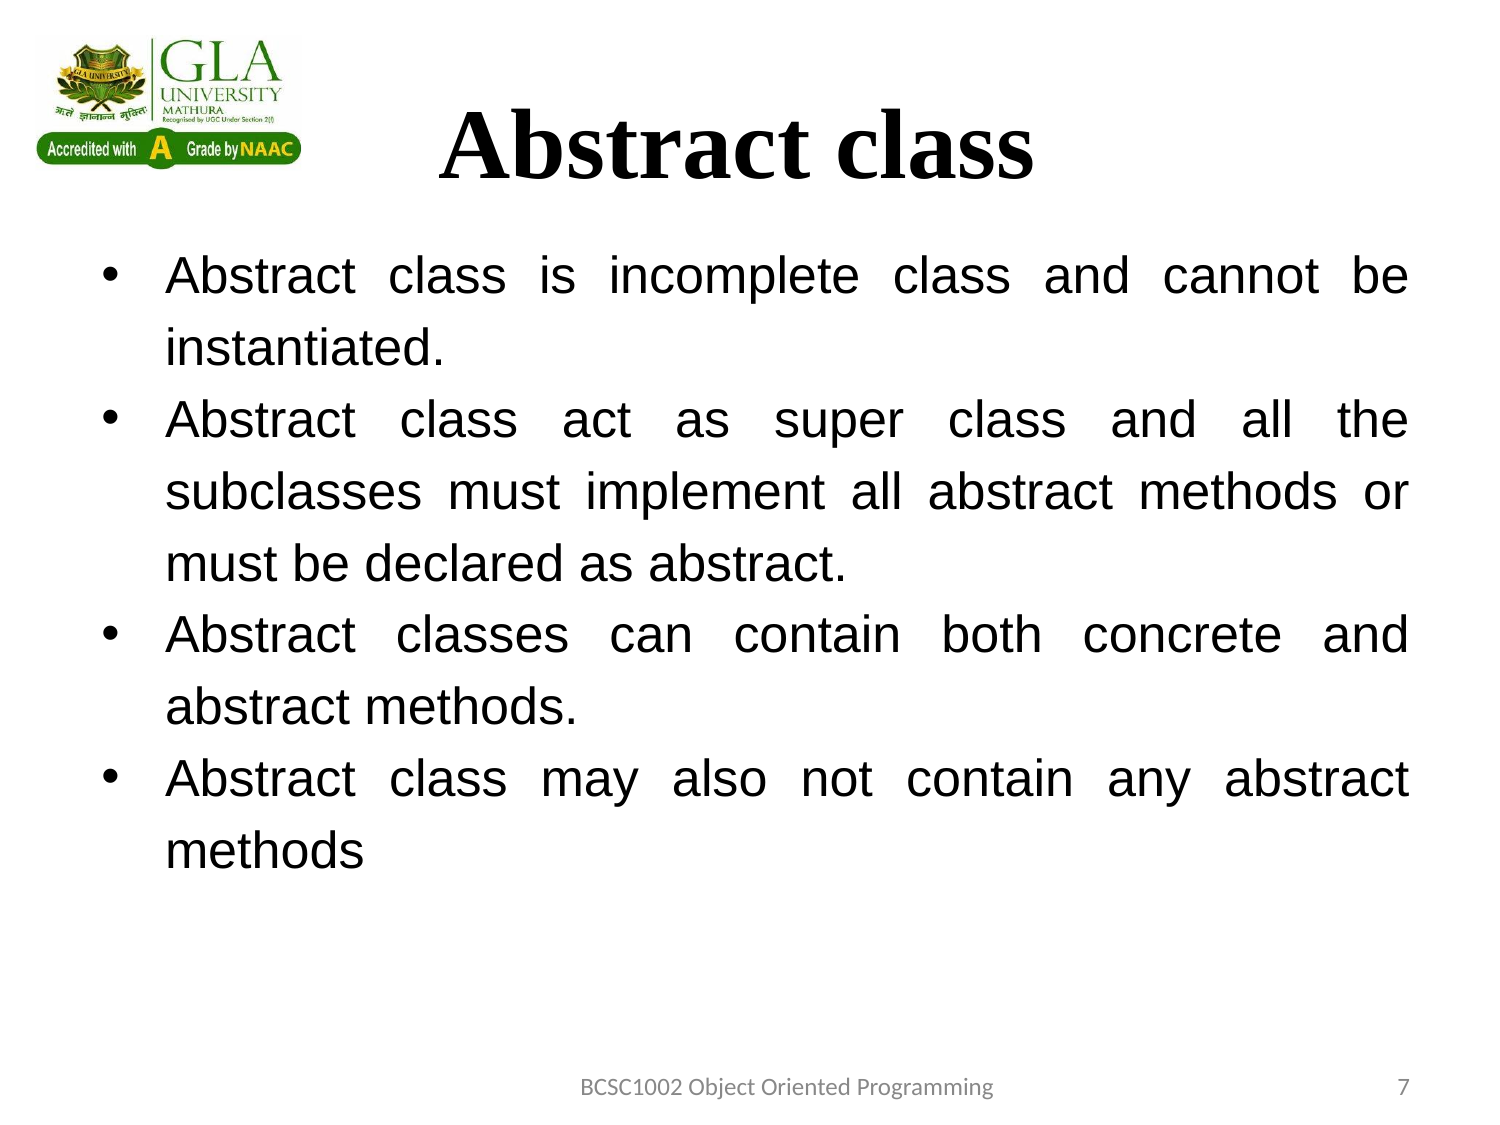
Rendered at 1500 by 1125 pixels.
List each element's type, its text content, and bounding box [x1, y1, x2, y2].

list Abstract class is incomplete class and cannot be instantiated. Abstract class act as super class and all the subclasses must implement all abstract methods or must be declared as abstract. Abstract classes can contain both concrete and abstract methods. Abstract class may also not contain any abstract methods [75, 233, 1425, 1043]
title Abstract class [75, 45, 1425, 233]
slide_number ‹#› [1074, 1055, 1425, 1116]
picture [34, 34, 302, 172]
footer BCSC1002 Object Oriented Programming [512, 1055, 1063, 1116]
